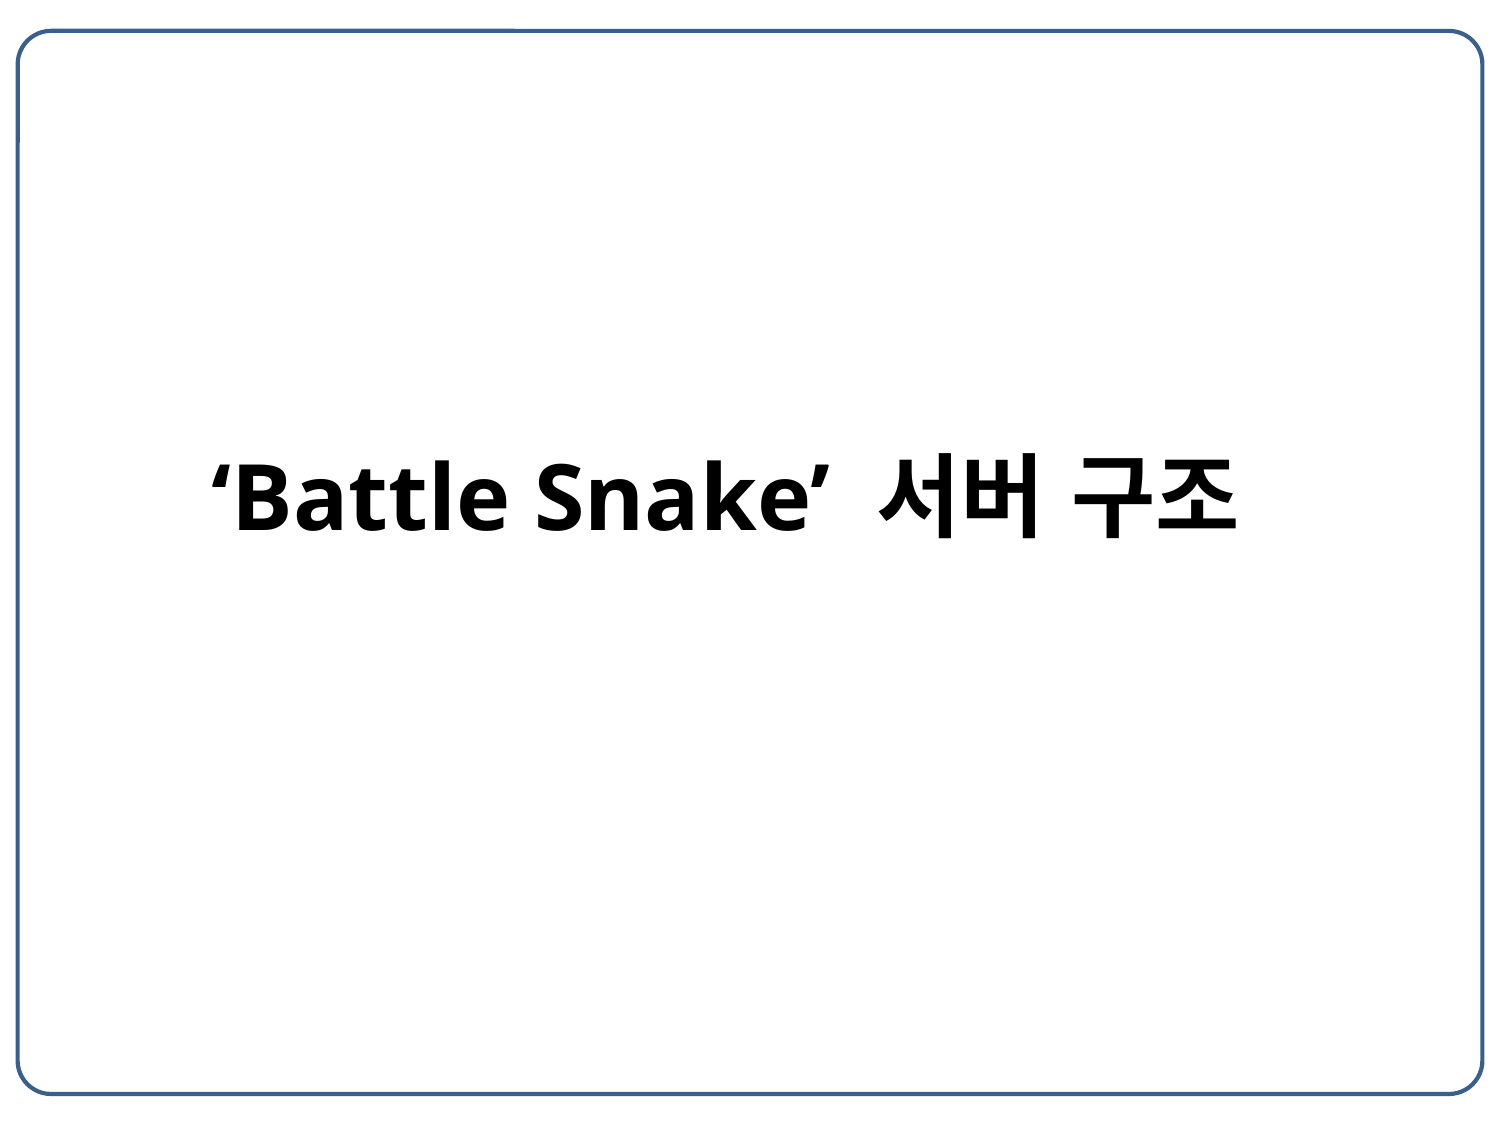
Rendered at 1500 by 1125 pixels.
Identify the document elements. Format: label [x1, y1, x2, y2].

text_box [15, 28, 1485, 1097]
